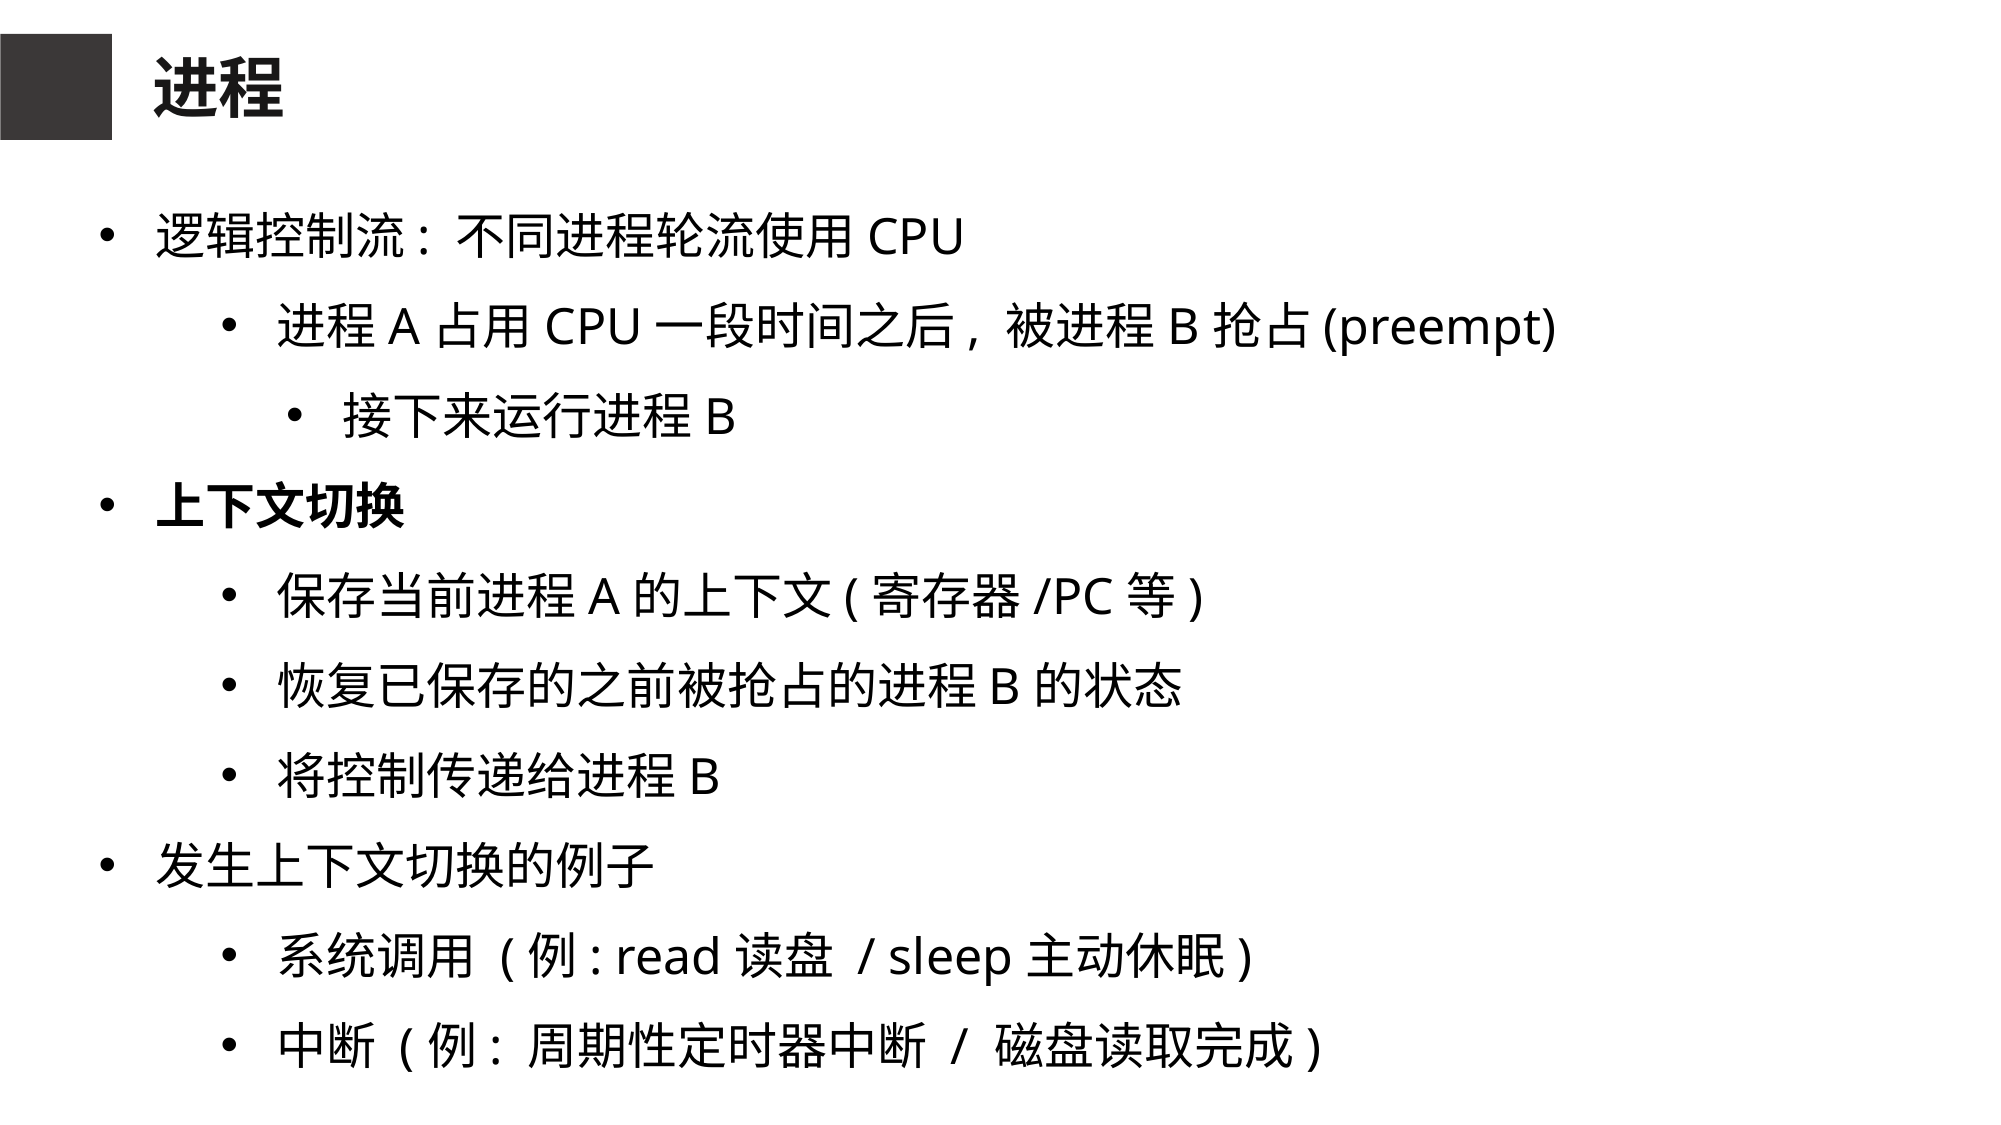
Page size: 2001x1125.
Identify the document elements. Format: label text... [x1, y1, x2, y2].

text_box 逻辑控制流: 不同进程轮流使用CPU 进程A占用CPU一段时间之后, 被进程B抢占(preempt) 接下来运行进程B 上下文切换 保存当前进程A的上下文(寄存器/PC等) 恢复已保存的之前被抢占的进程B的状态 将控制传递给进程B 发生上下文切换的例子 系统调用 (例: read读盘 / sleep主动休眠) 中断 (例: 周期性定时器中断 / 磁盘读取完成) [83, 166, 1888, 1082]
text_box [0, 6, 1715, 140]
